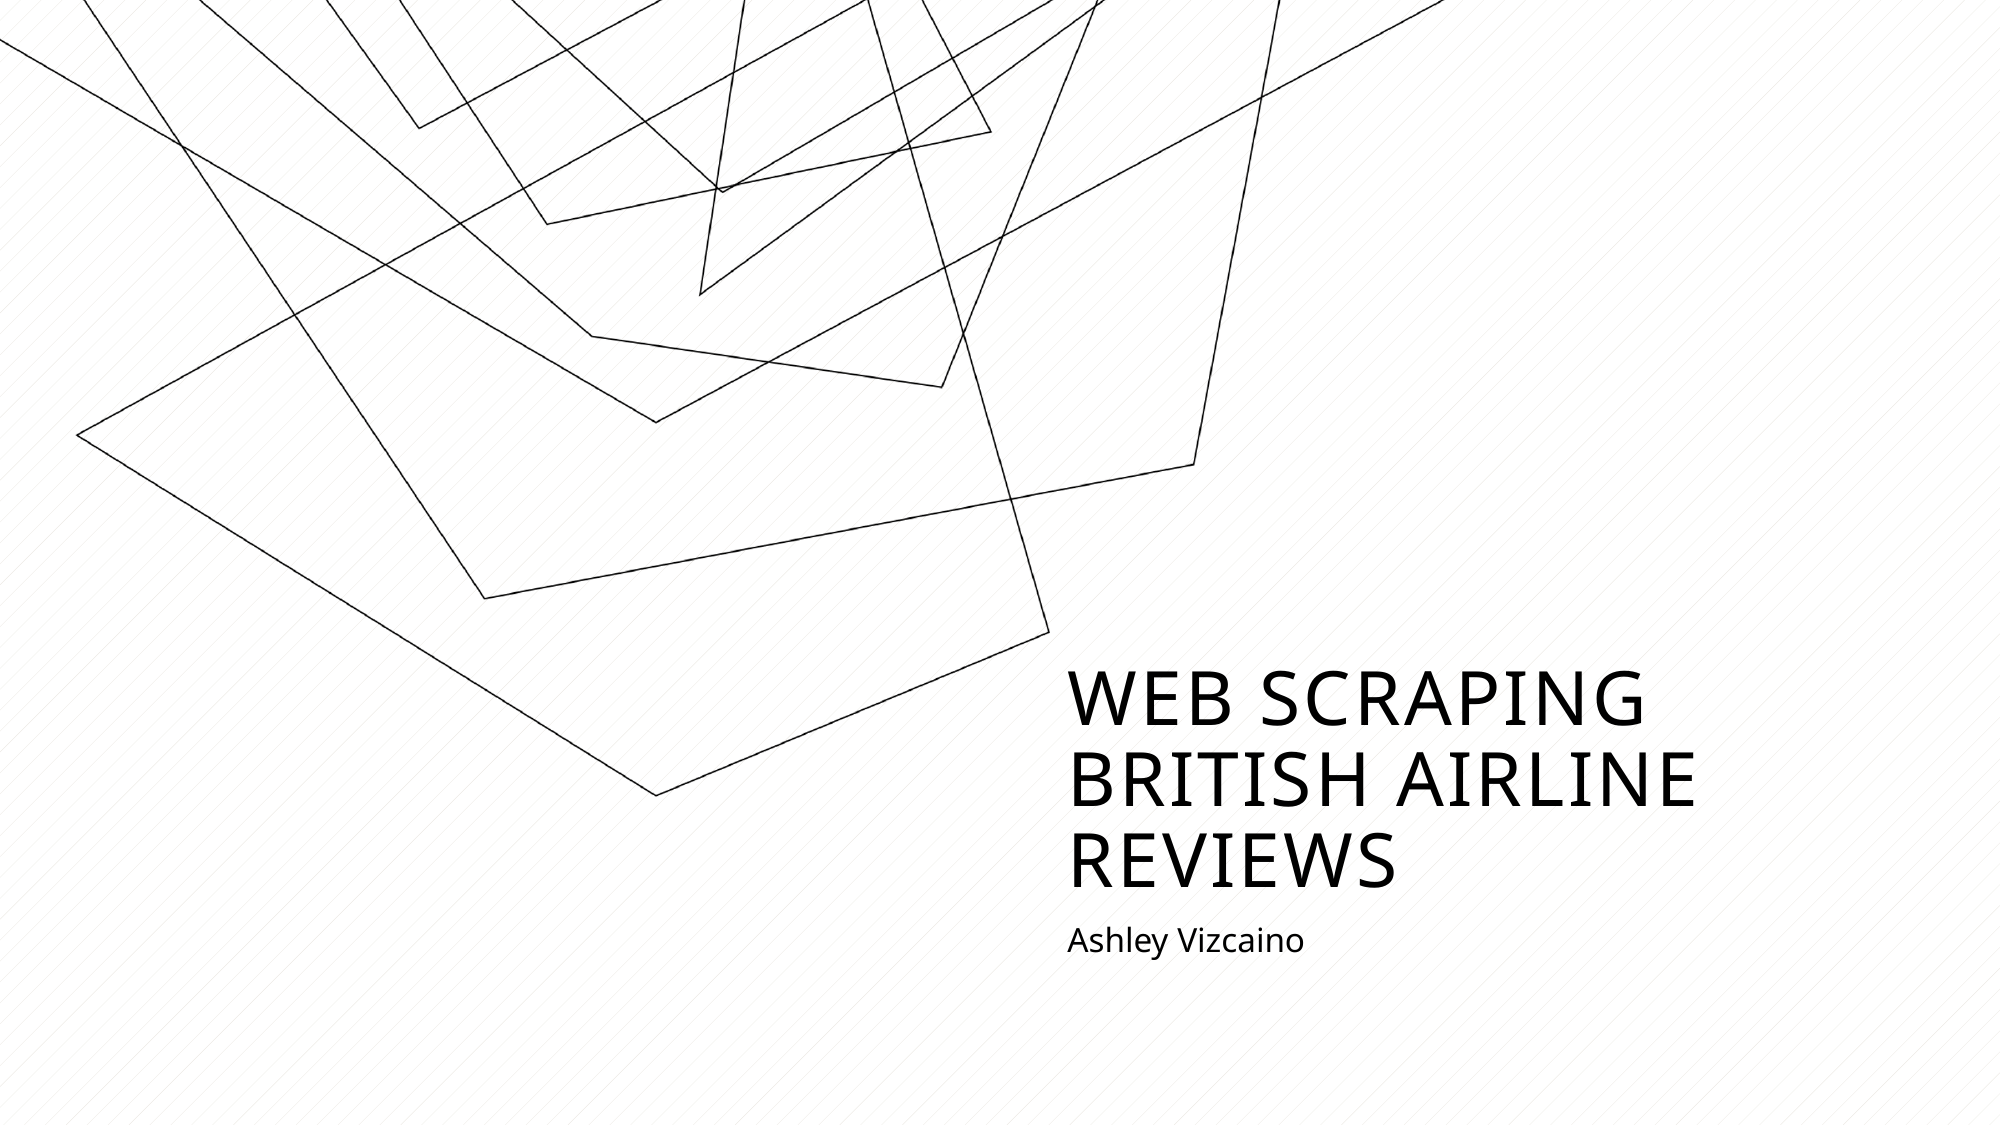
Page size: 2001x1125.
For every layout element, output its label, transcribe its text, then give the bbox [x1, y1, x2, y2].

picture [0, 0, 1557, 830]
title Web Scraping British airline reviews [1052, 727, 1975, 912]
subtitle Ashley Vizcaino [1052, 916, 1864, 982]
